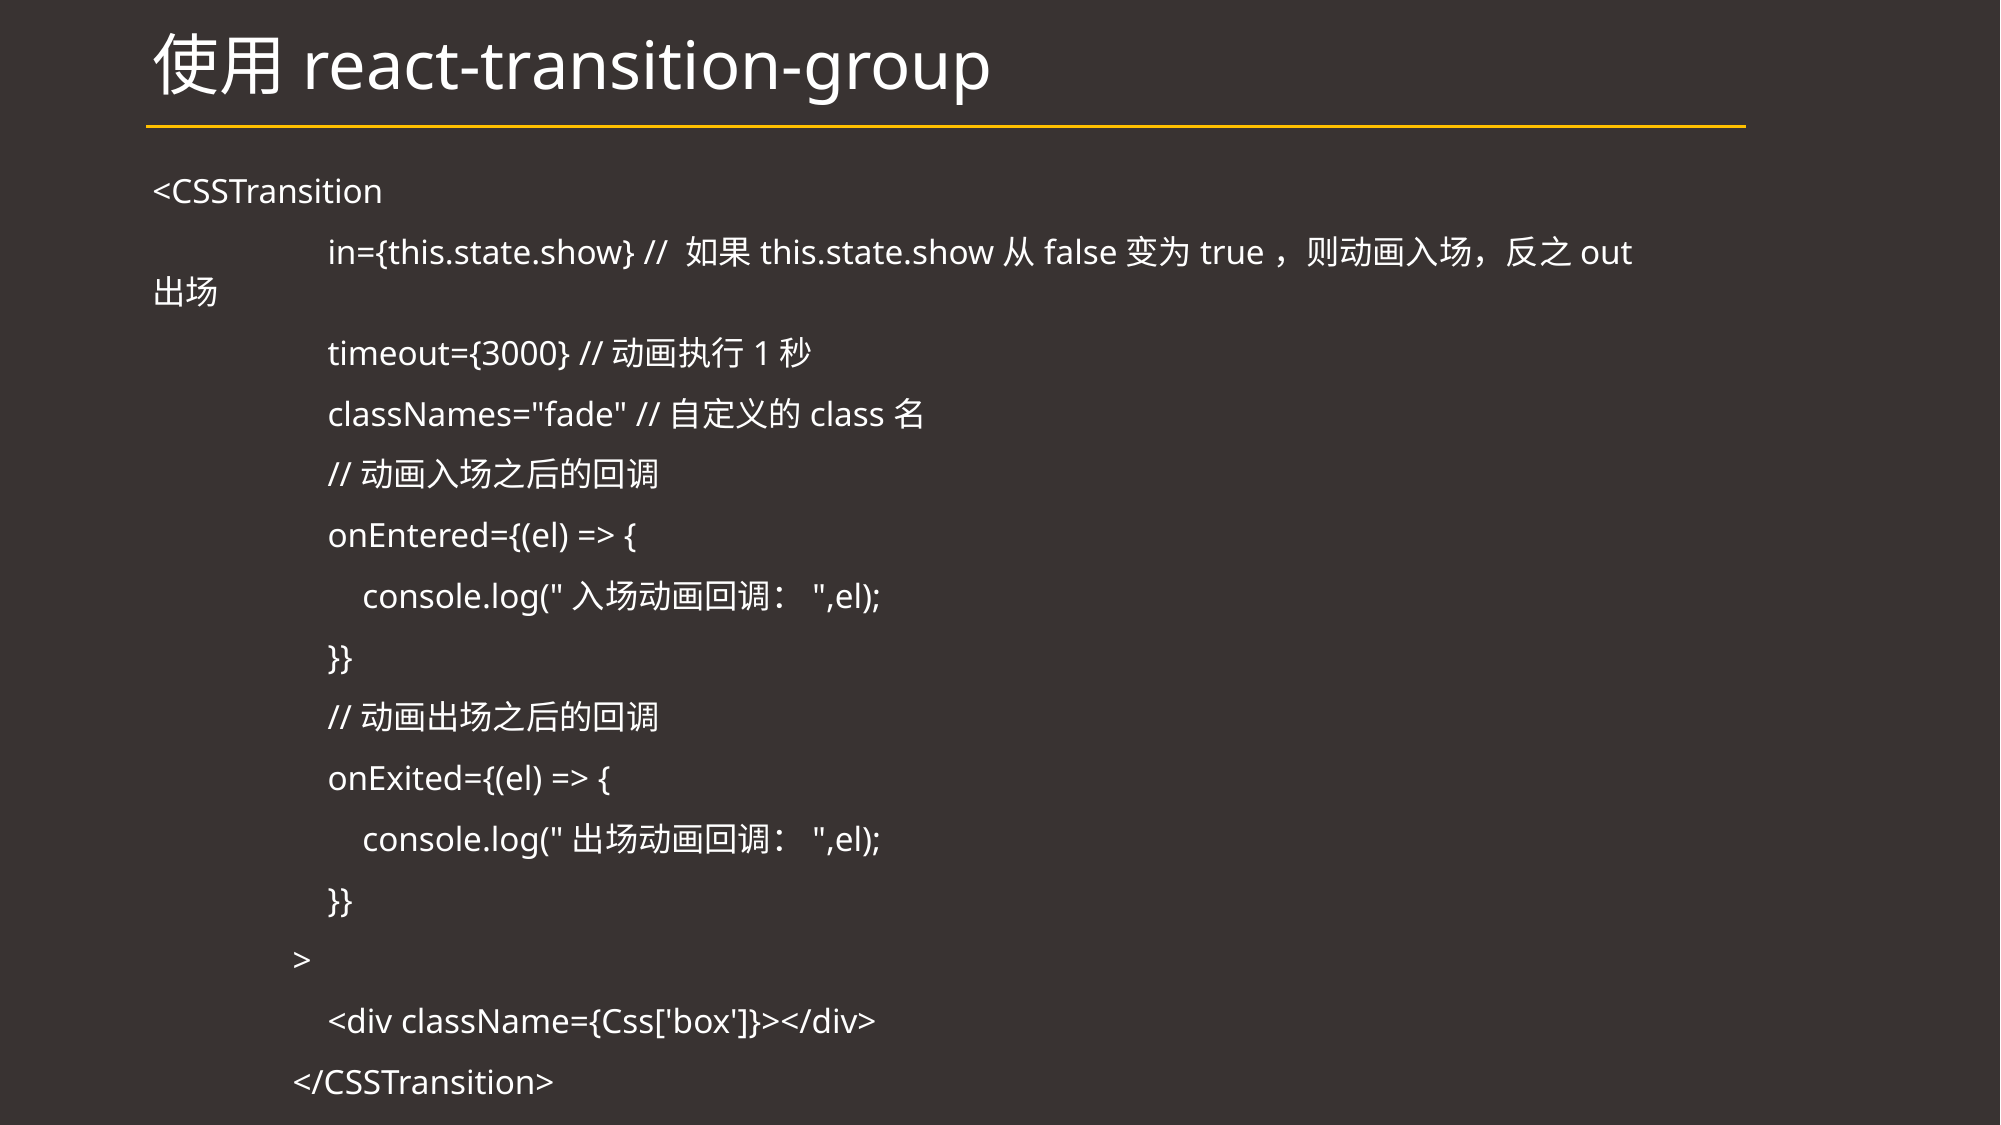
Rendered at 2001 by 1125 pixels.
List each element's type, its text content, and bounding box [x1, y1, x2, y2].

title 使用react-transition-group [137, 12, 1863, 123]
list <CSSTransition in={this.state.show} // 如果this.state.show从false变为true，则动画入场，反之out出场 timeout={3000} //动画执行1秒 classNames="fade" //自定义的class名 //动画入场之后的回调 onEntered={(el) => { console.log("入场动画回调：",el); }} //动画出场之后的回调 onExited={(el) => { console.log("出场动画回调：",el); }} > <div className={Css['box']}></div> </CSSTransition> [137, 162, 1659, 1095]
